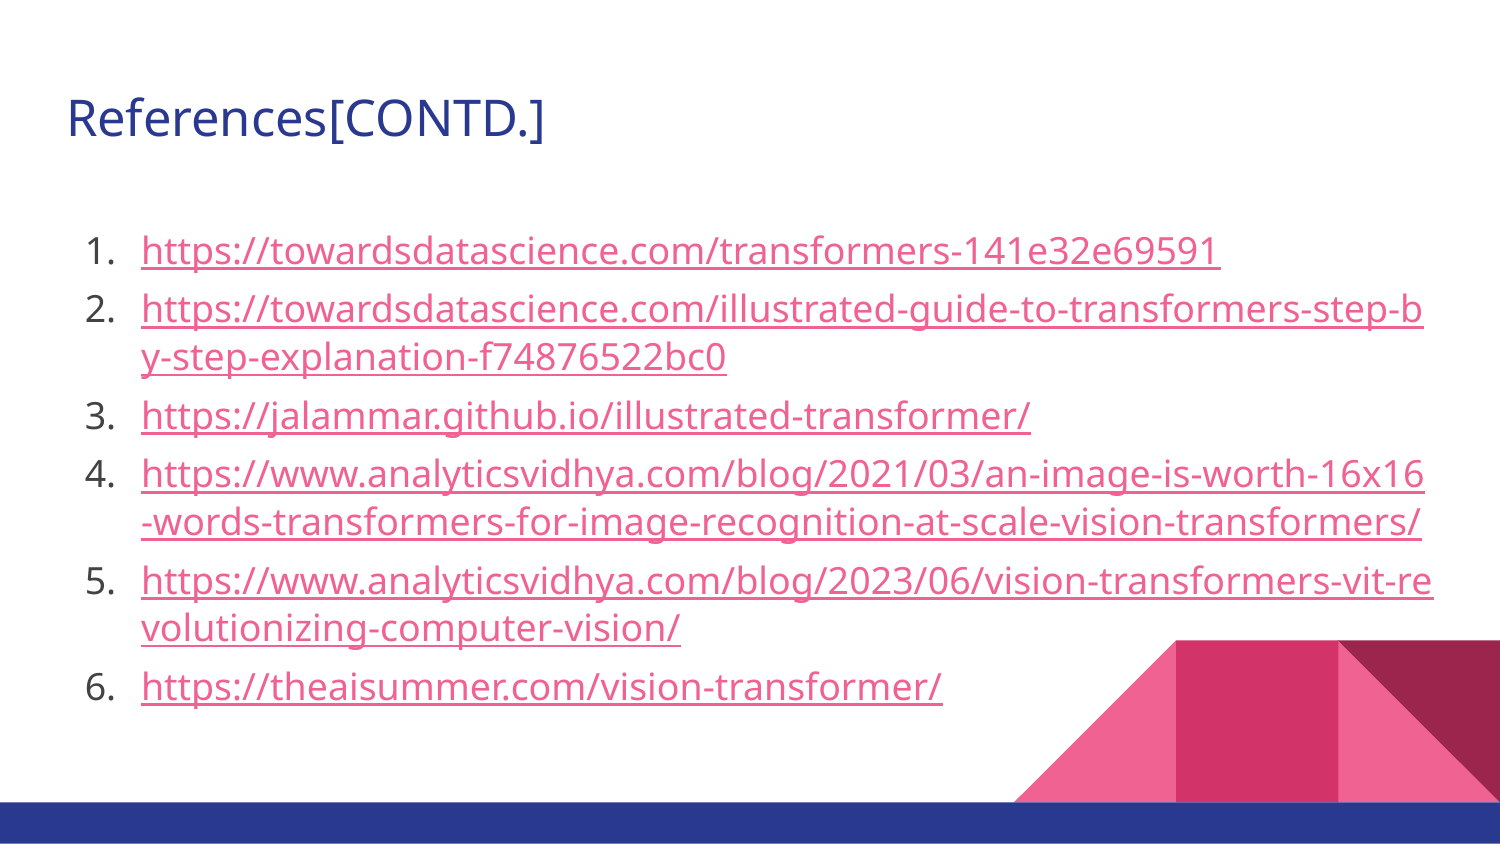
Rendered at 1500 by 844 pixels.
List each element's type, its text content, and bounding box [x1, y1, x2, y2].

title References[CONTD.] [51, 67, 1449, 167]
list https://towardsdatascience.com/transformers-141e32e69591 https://towardsdatascience.com/illustrated-guide-to-transformers-step-by-step-explanation-f74876522bc0 https://jalammar.github.io/illustrated-transformer/ https://www.analyticsvidhya.com/blog/2021/03/an-image-is-worth-16x16-words-transformers-for-image-recognition-at-scale-vision-transformers/ https://www.analyticsvidhya.com/blog/2023/06/vision-transformers-vit-revolutionizing-computer-vision/ https://theaisummer.com/vision-transformer/ [51, 201, 1449, 750]
